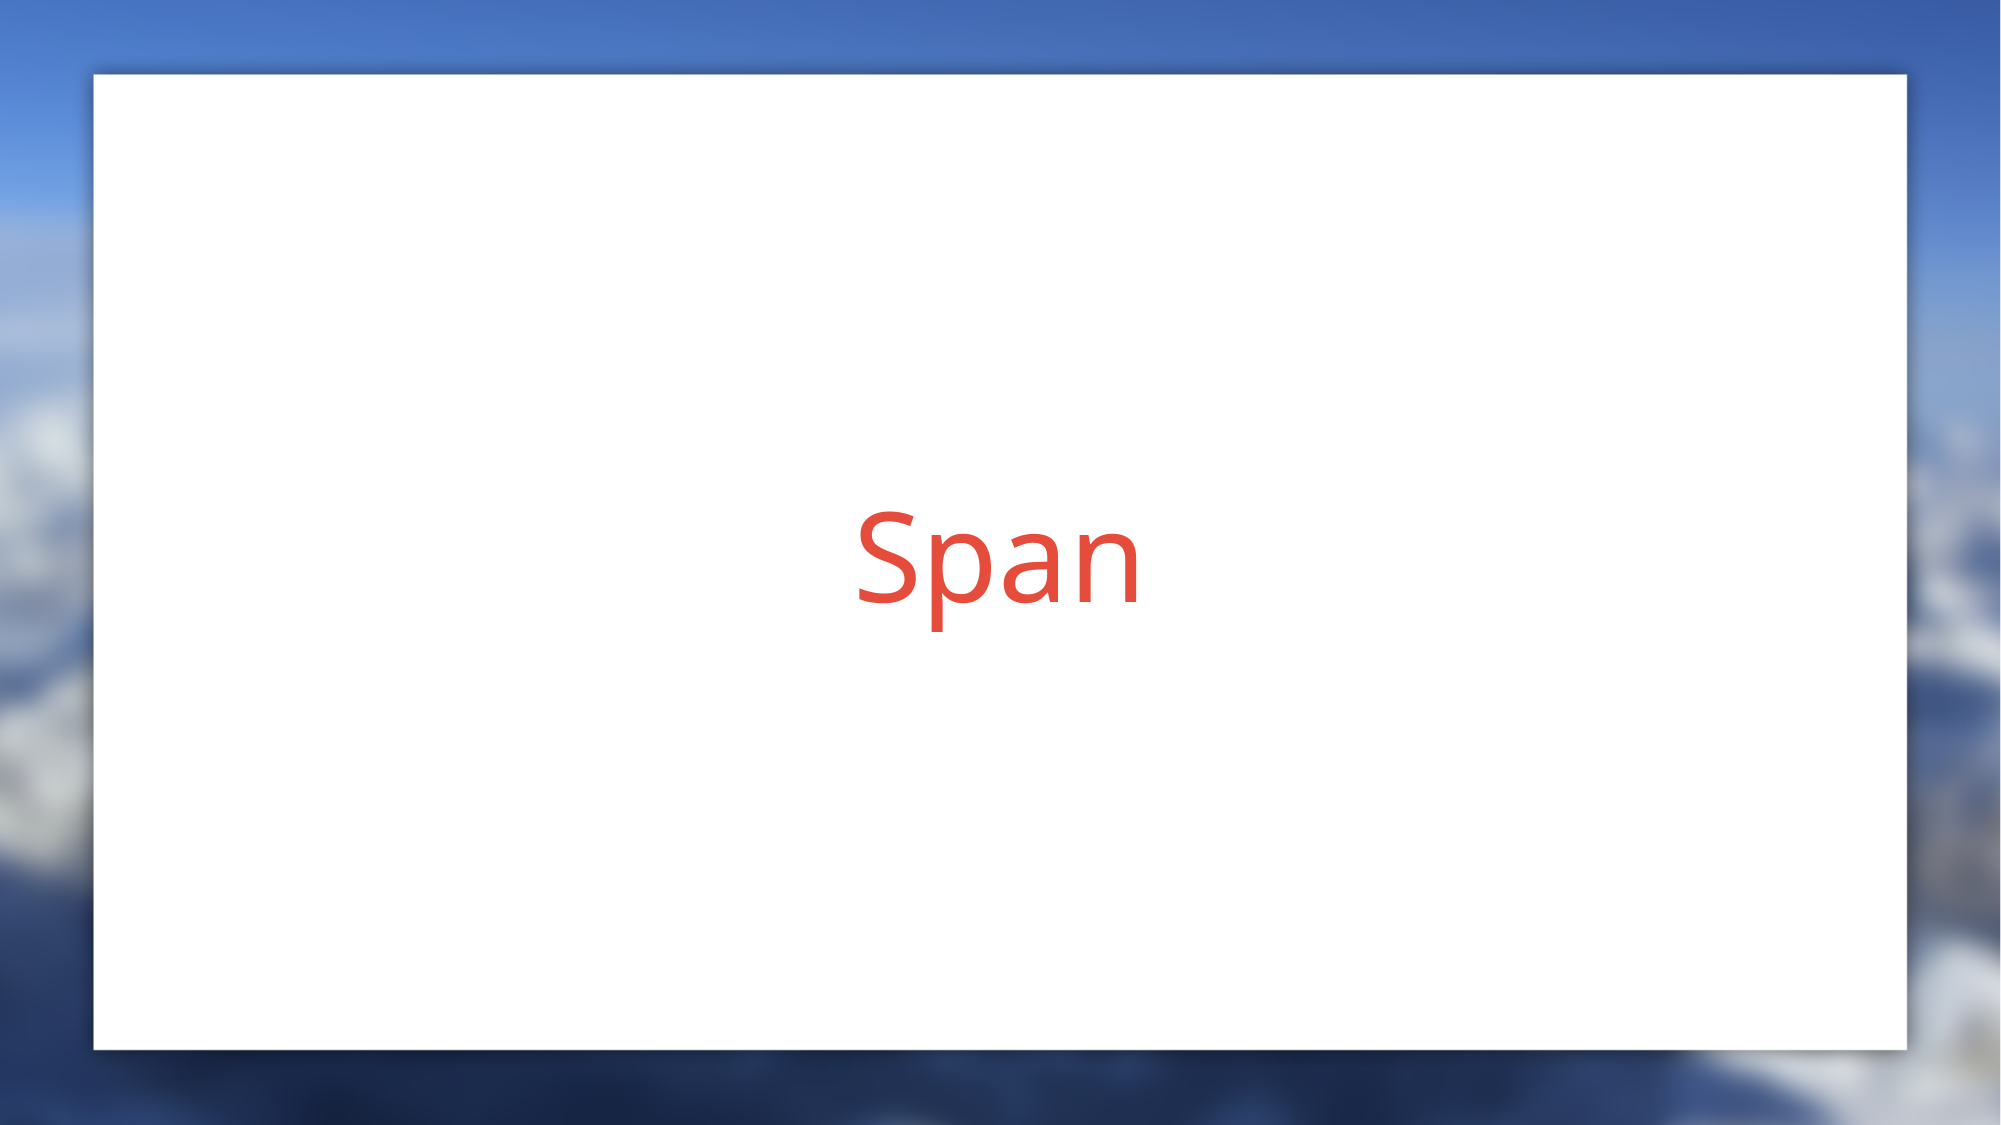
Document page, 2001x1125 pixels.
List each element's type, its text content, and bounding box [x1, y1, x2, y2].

picture [0, 0, 2001, 1125]
title Span [249, 366, 1750, 759]
